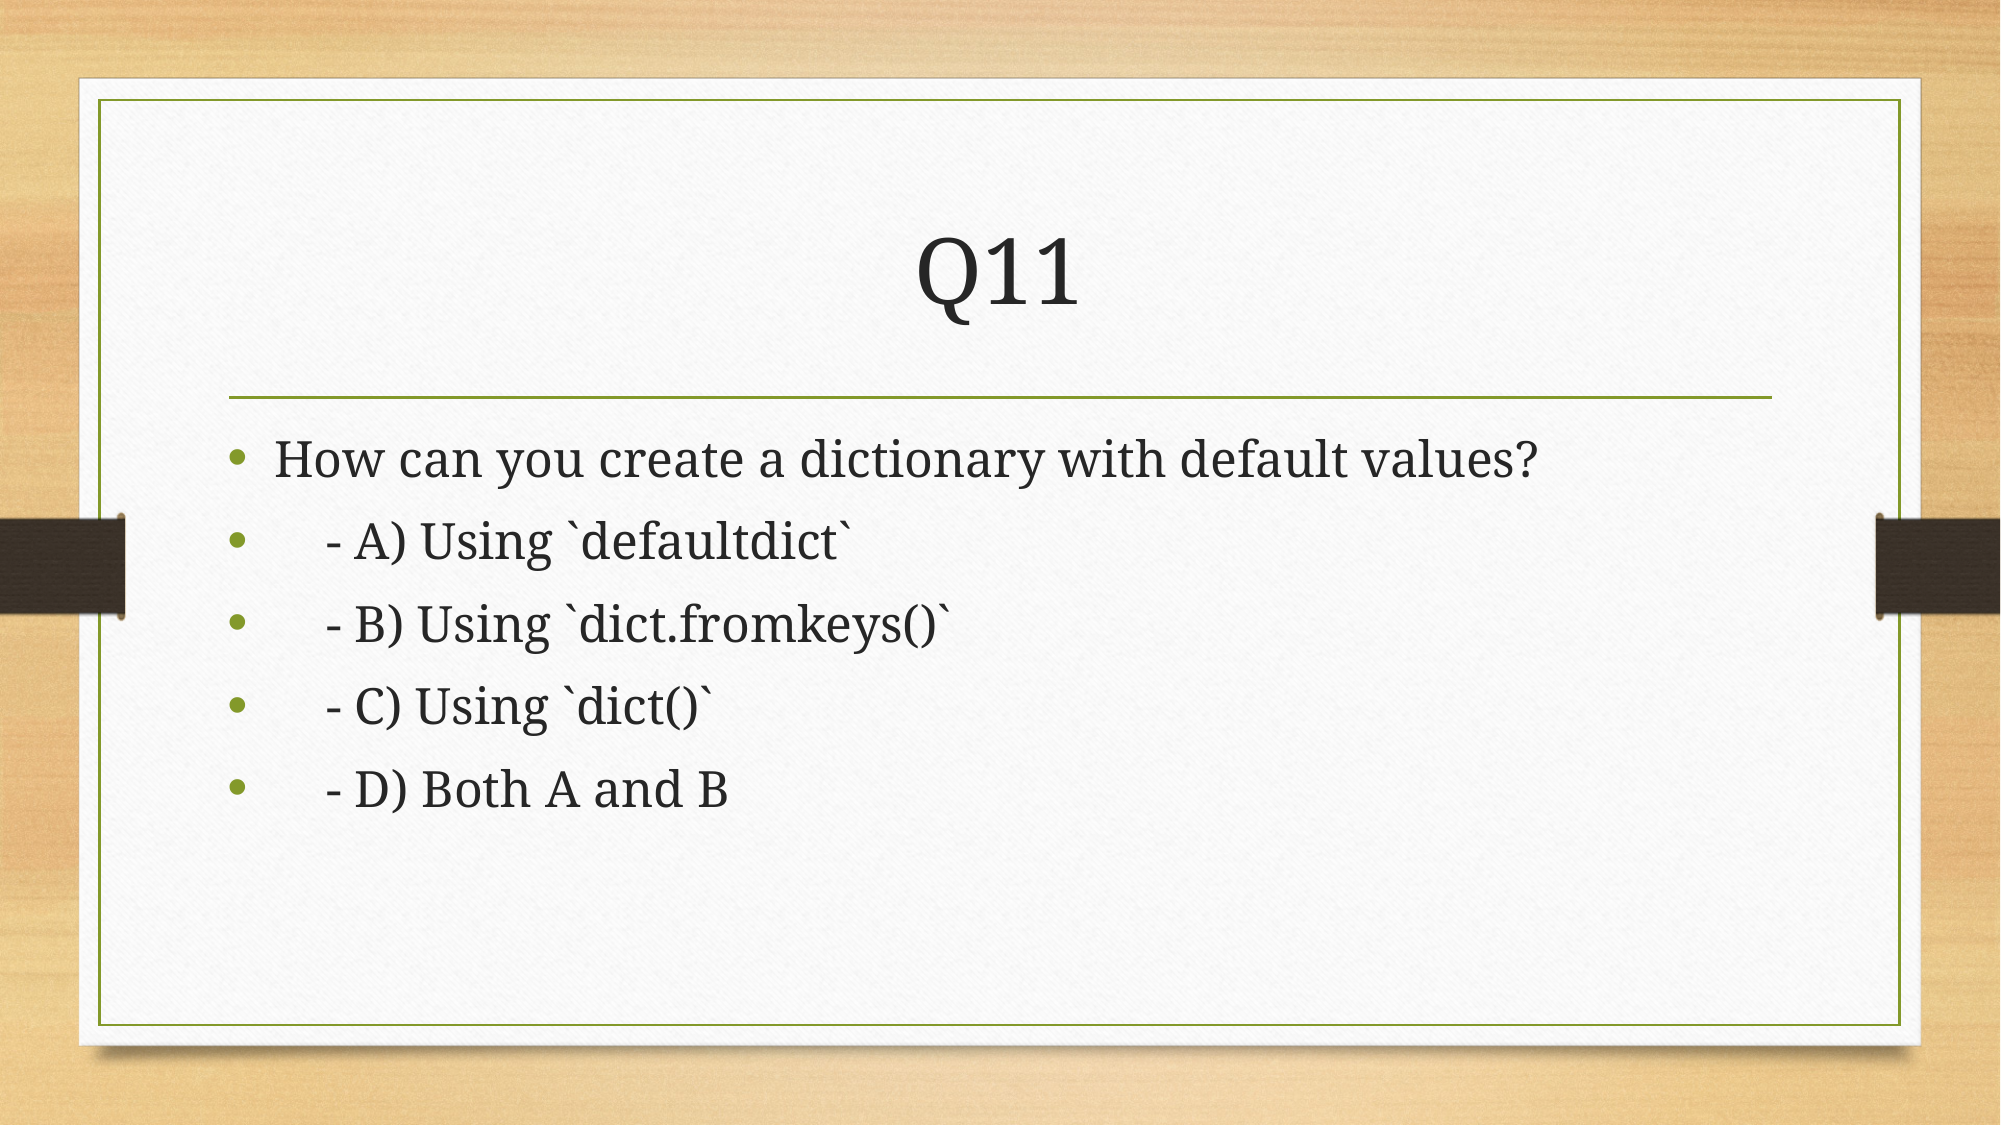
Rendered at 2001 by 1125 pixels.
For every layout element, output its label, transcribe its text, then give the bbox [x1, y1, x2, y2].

picture [0, 0, 2001, 1125]
title Q11 [212, 161, 1788, 375]
list How can you create a dictionary with default values? - A) Using `defaultdict` - B) Using `dict.fromkeys()` - C) Using `dict()` - D) Both A and B [212, 419, 1788, 964]
